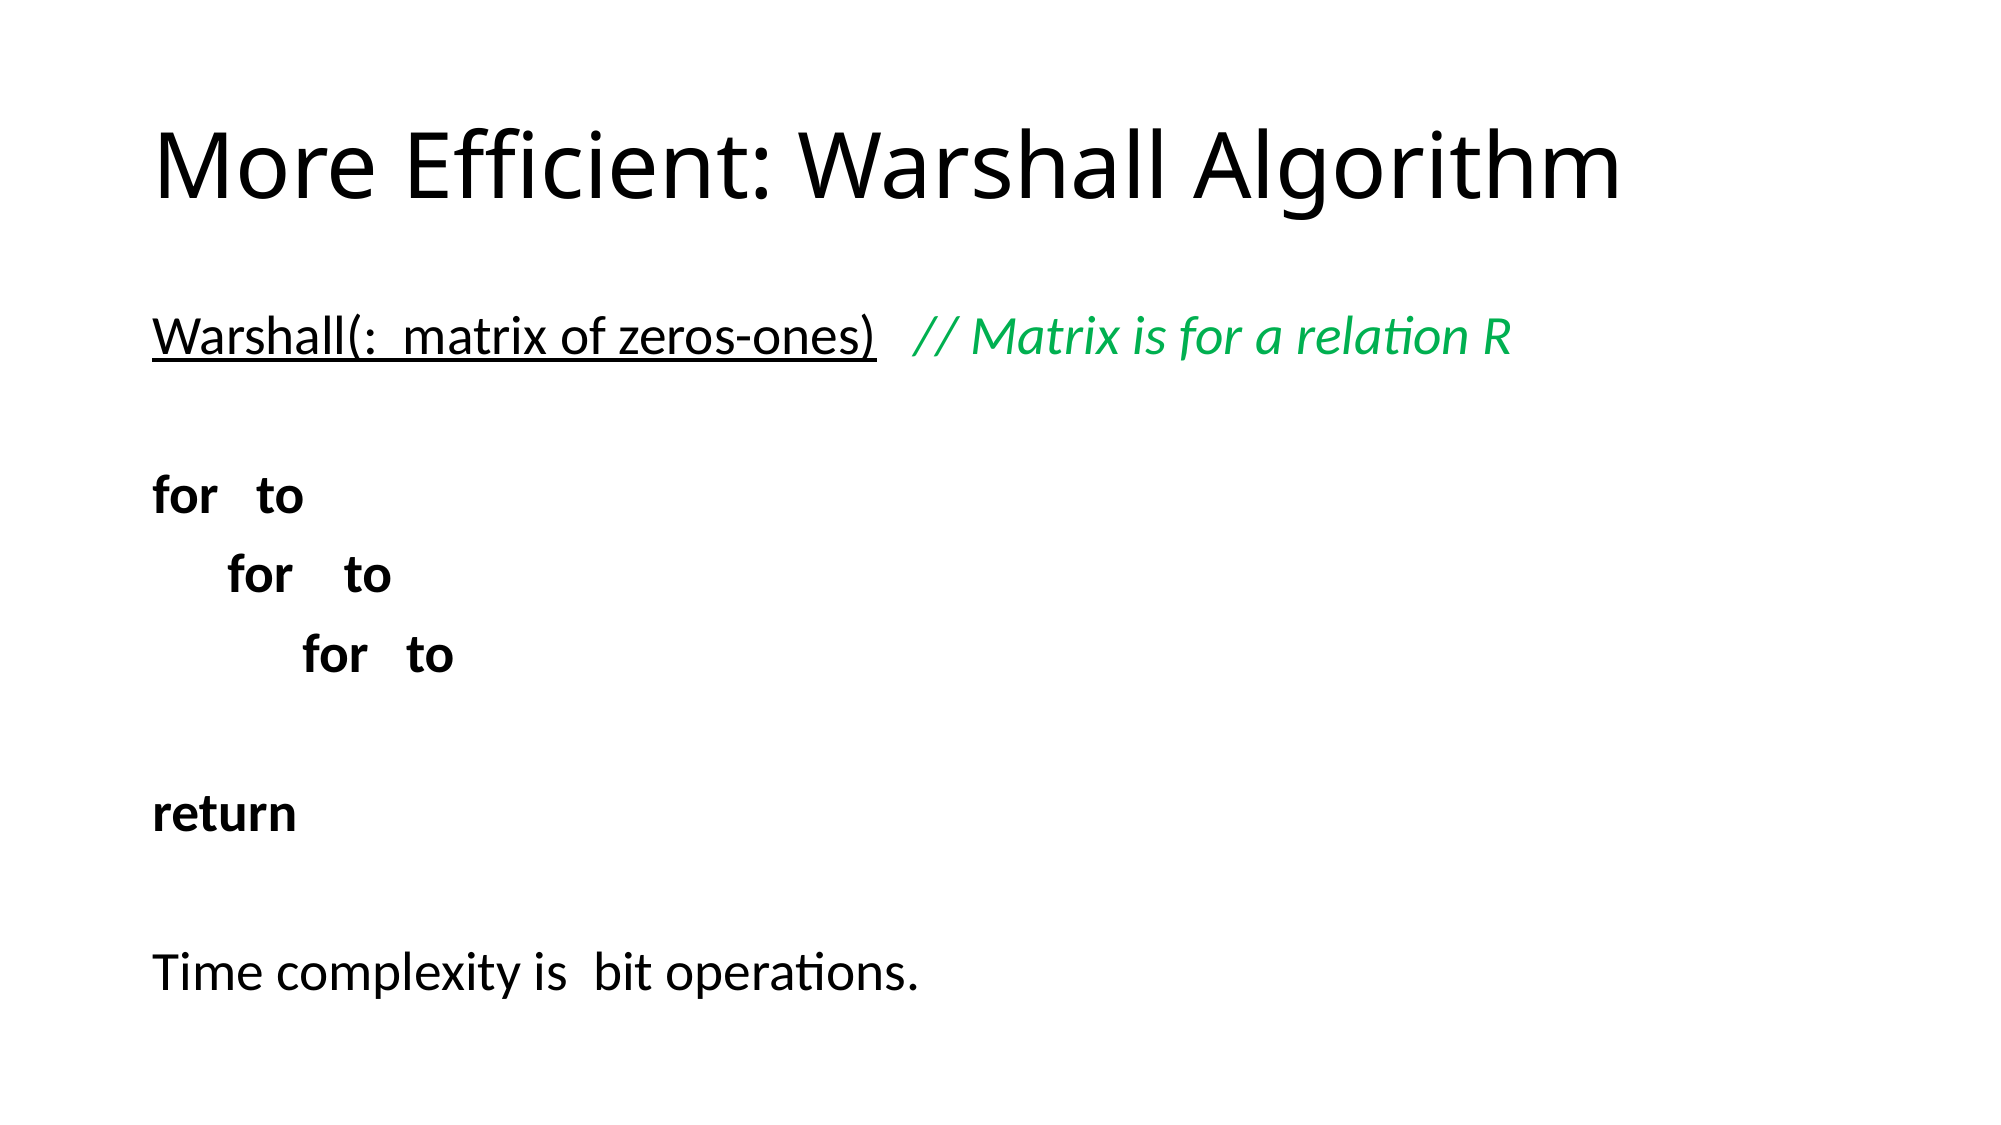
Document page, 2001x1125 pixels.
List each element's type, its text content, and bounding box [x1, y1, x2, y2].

title More Efficient: Warshall Algorithm [137, 59, 1863, 278]
